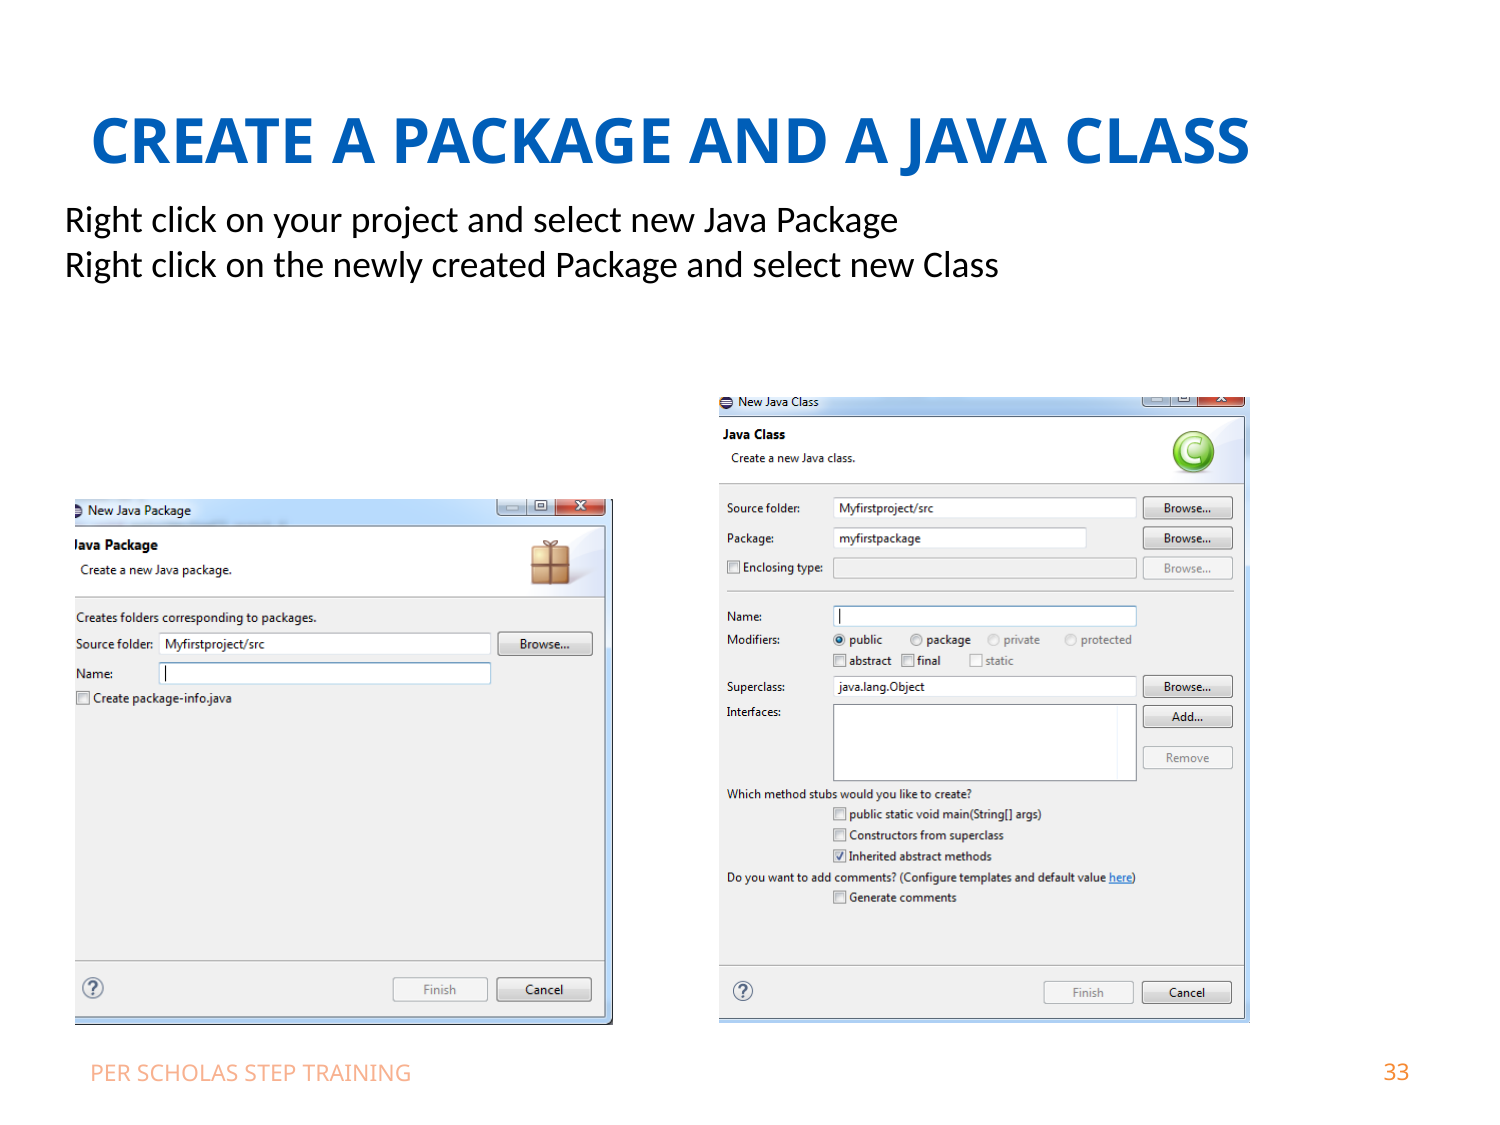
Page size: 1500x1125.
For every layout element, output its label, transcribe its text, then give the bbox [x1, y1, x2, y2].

footer Per scholas step training [75, 1042, 550, 1103]
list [74, 499, 613, 1026]
slide_number 33 [1074, 1042, 1425, 1103]
picture [718, 397, 1251, 1024]
text_box Right click on your project and select new Java Package Right click on the newly created Package and select new Class [49, 187, 1325, 293]
title Create a package and a java class [75, 45, 1425, 233]
